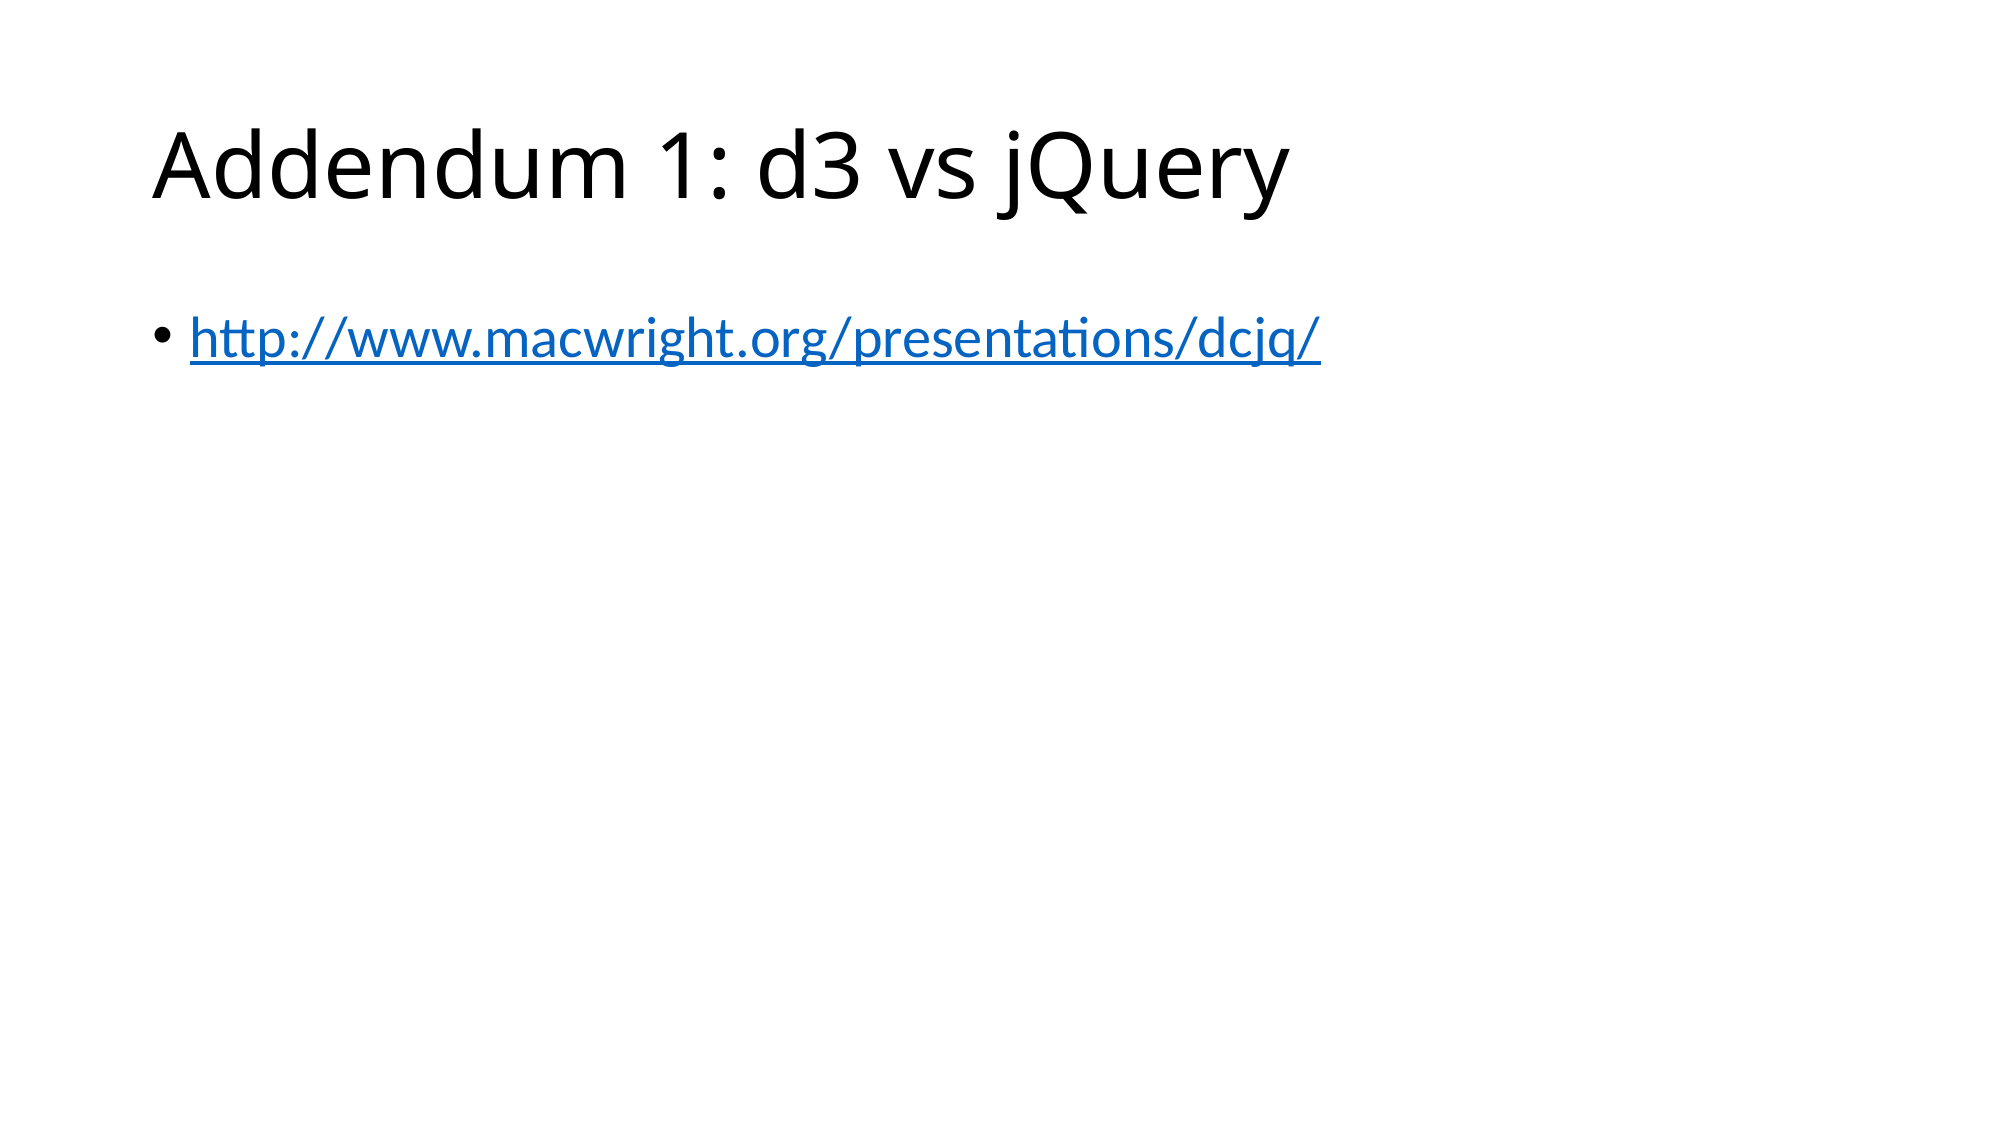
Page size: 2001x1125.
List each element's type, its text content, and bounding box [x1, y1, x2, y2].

list http://www.macwright.org/presentations/dcjq/ [137, 299, 1863, 1014]
title Addendum 1: d3 vs jQuery [137, 59, 1863, 278]
